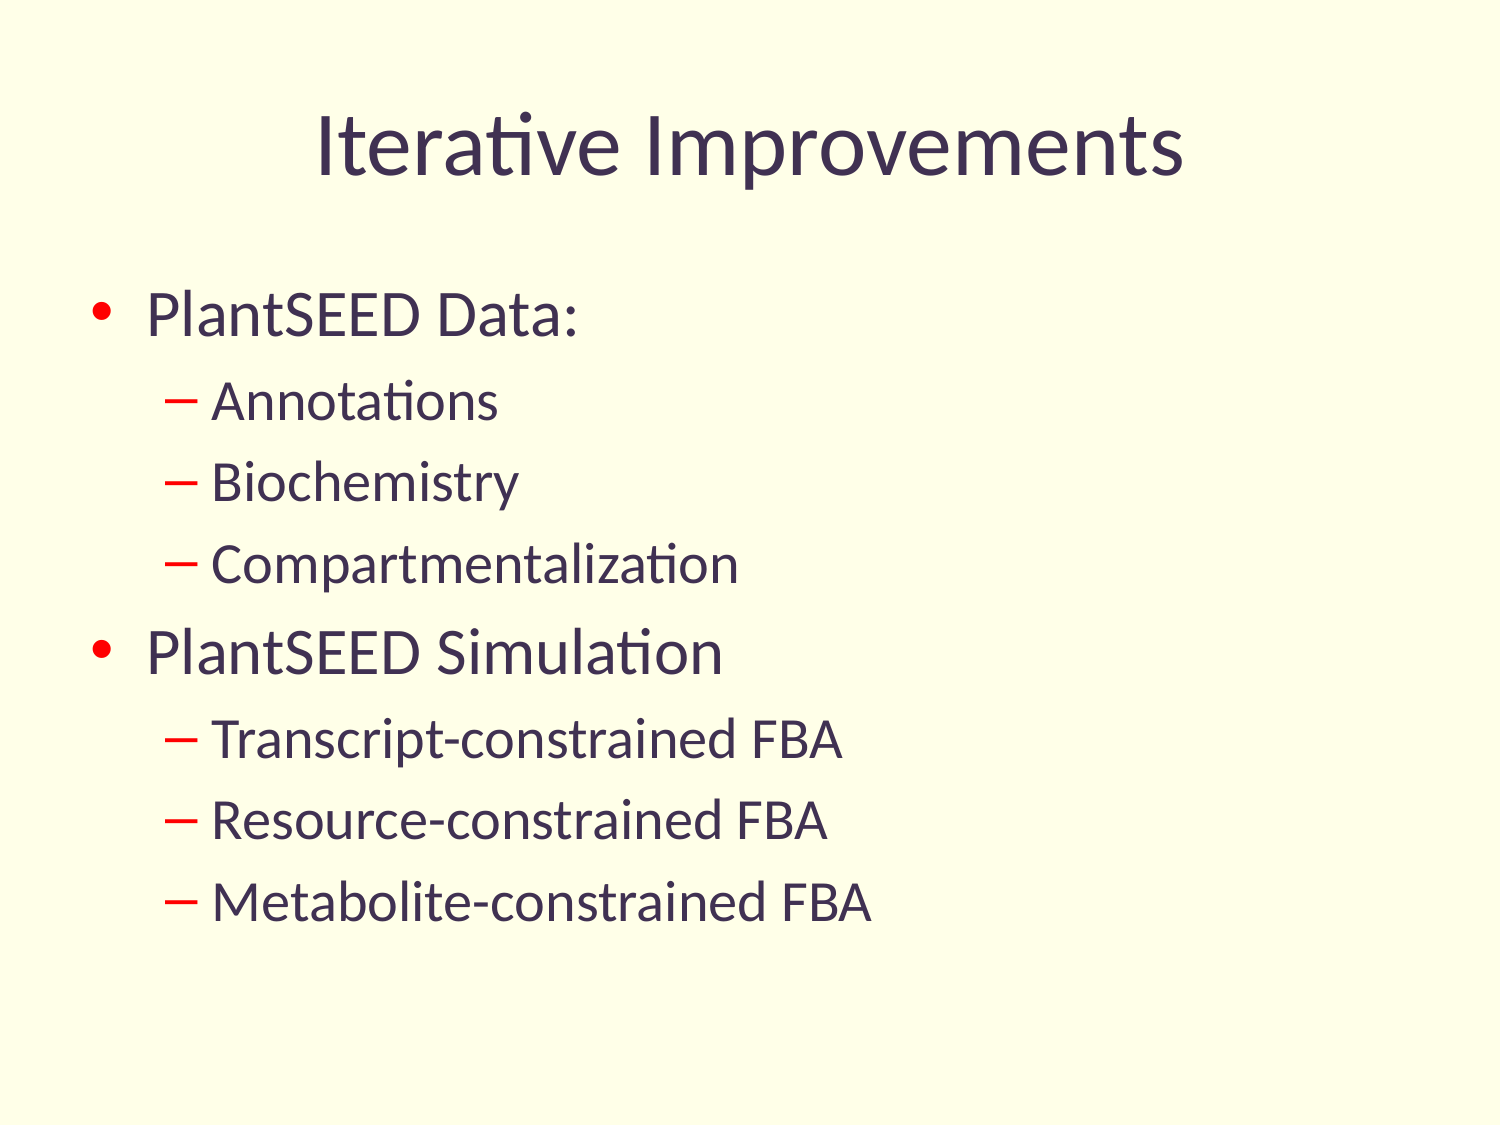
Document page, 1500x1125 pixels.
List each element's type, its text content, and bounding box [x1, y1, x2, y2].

title Iterative Improvements [74, 44, 1426, 233]
list PlantSEED Data: Annotations Biochemistry Compartmentalization PlantSEED Simulation Transcript-constrained FBA Resource-constrained FBA Metabolite-constrained FBA [74, 262, 1426, 1084]
